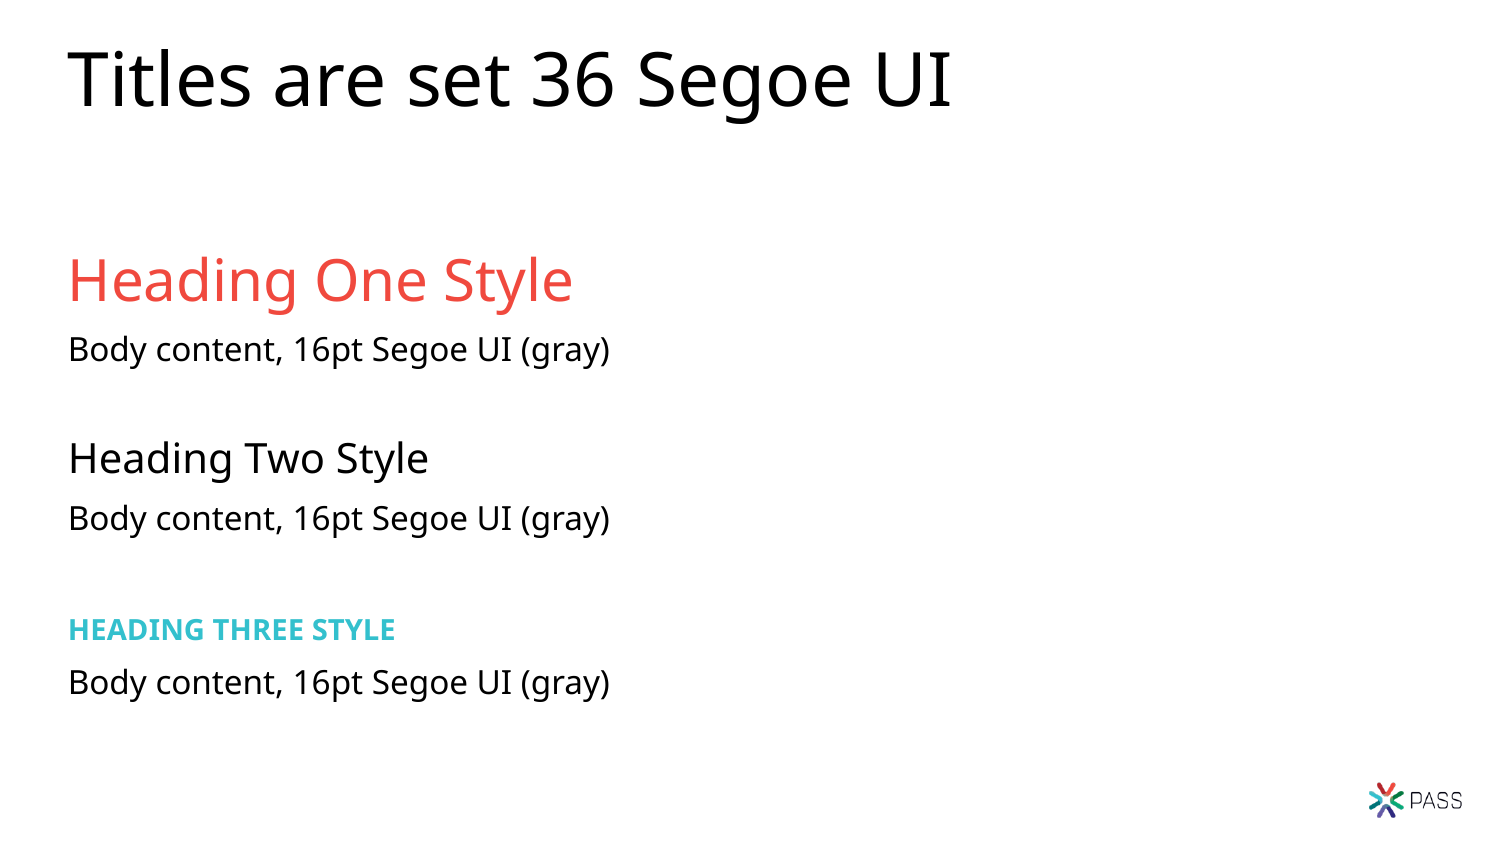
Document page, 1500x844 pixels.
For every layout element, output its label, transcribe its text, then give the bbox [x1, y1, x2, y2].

list Body content, 16pt Segoe UI (gray) [52, 489, 1408, 557]
picture [1367, 780, 1463, 820]
list HEADING THREE STYLE [52, 580, 1408, 654]
title Titles are set 36 Segoe UI [52, 41, 1444, 142]
list Heading One Style [52, 246, 1408, 320]
list Heading Two Style [52, 416, 1408, 489]
list Body content, 16pt Segoe UI (gray) [52, 654, 1408, 721]
list Body content, 16pt Segoe UI (gray) [52, 320, 1408, 387]
